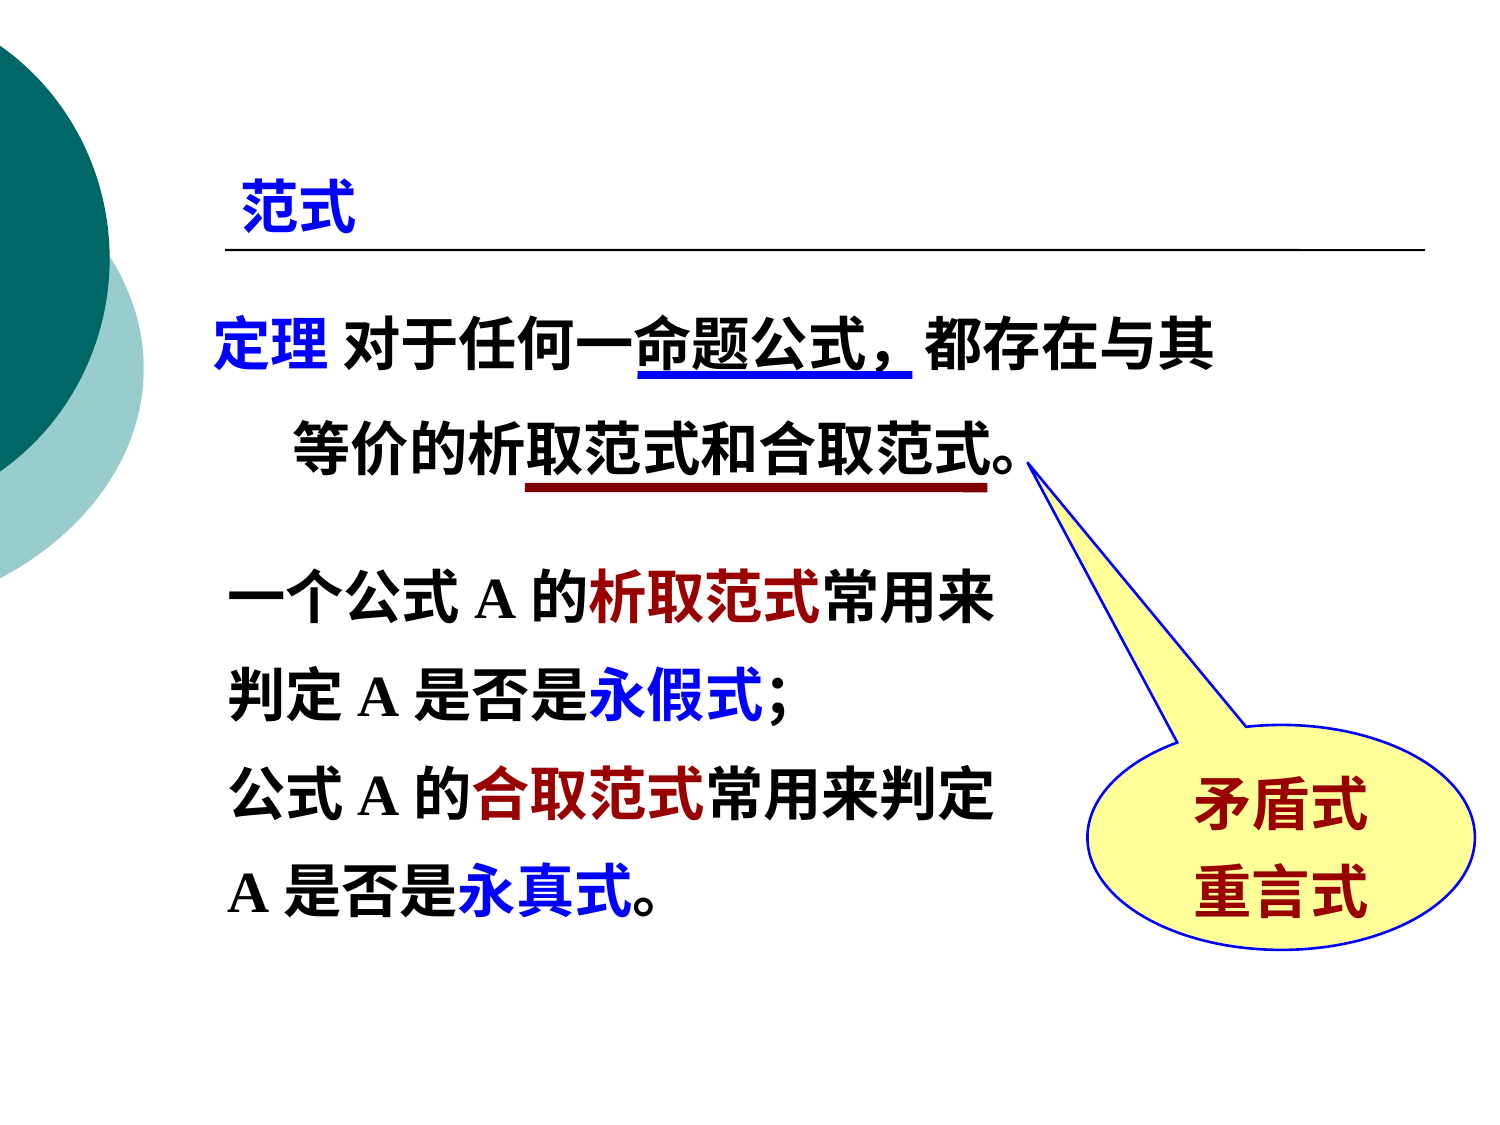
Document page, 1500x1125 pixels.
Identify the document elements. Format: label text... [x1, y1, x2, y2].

text_box 一个公式A的析取范式常用来 判定A是否是永假式； 公式A的合取范式常用来判定 A是否是永真式。 [212, 524, 1011, 933]
text_box 矛盾式 重言式 [1027, 462, 1475, 950]
text_box 定理 对于任何一命题公式，都存在与其 等价的析取范式和合取范式。 [197, 264, 1438, 490]
text_box 范式 [225, 162, 372, 248]
